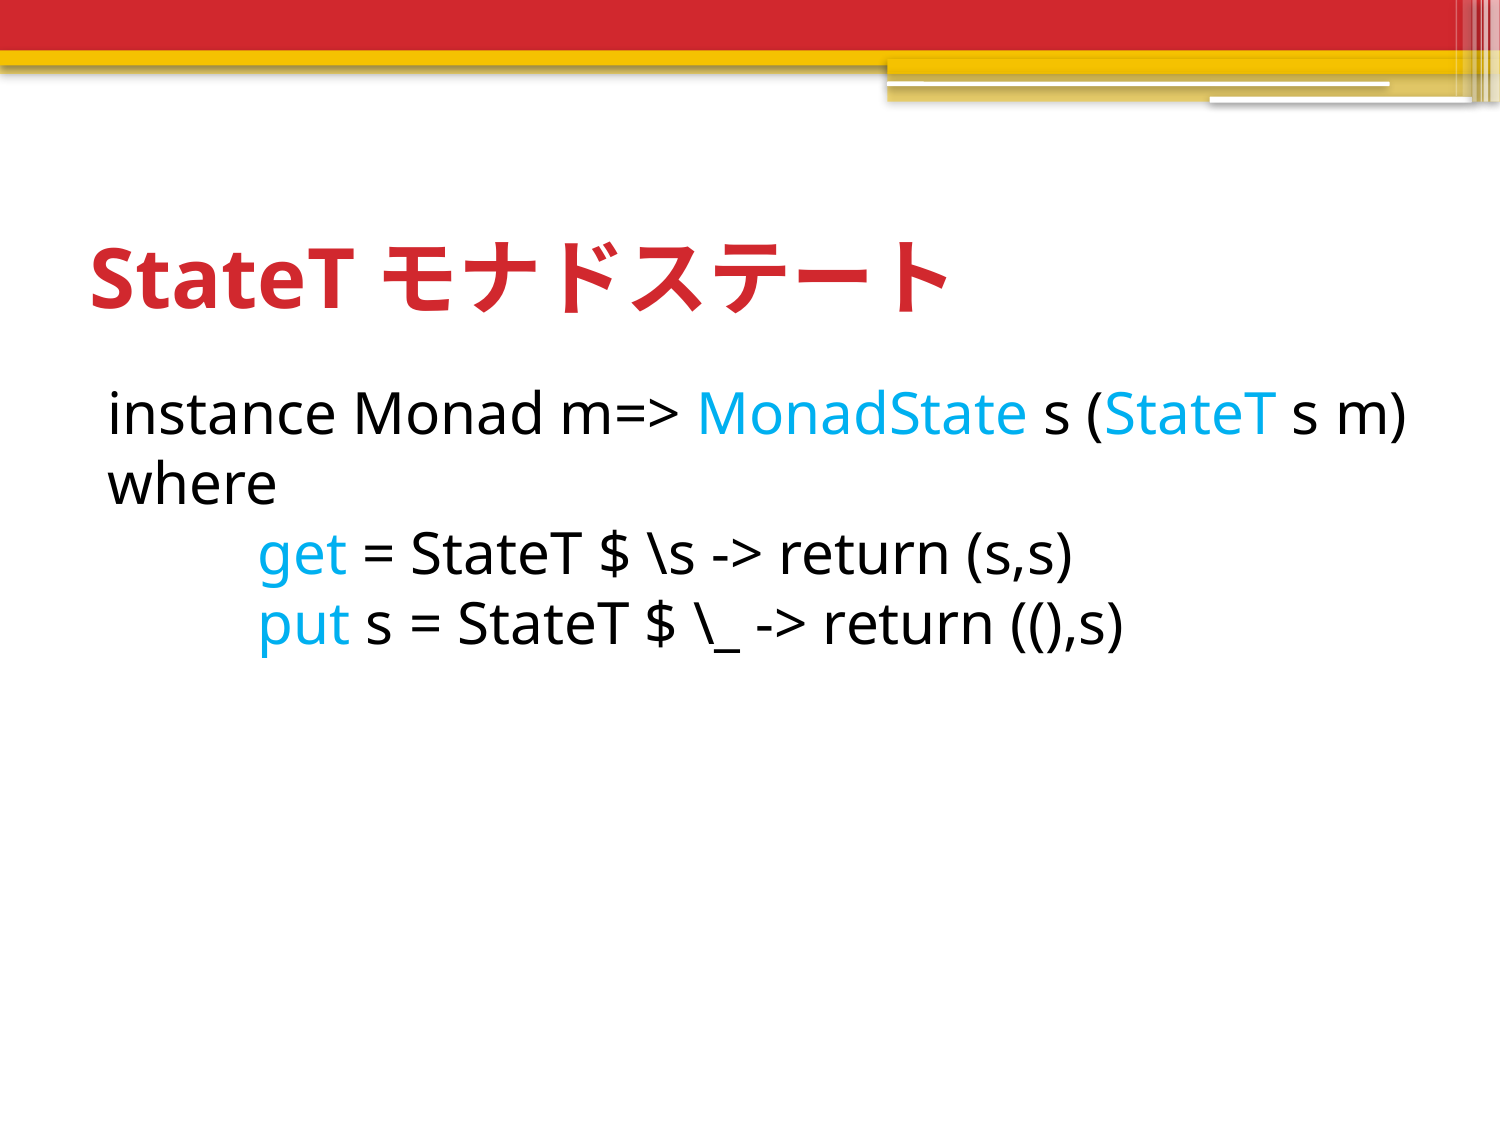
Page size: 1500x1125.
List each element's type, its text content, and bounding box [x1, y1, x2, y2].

list instance Monad m=> MonadState s (StateT s m) where get = StateT $ \s -> return (s,s) put s = StateT $ \_ -> return ((),s) [75, 368, 1425, 1079]
title StateTモナドステート [75, 187, 1425, 363]
